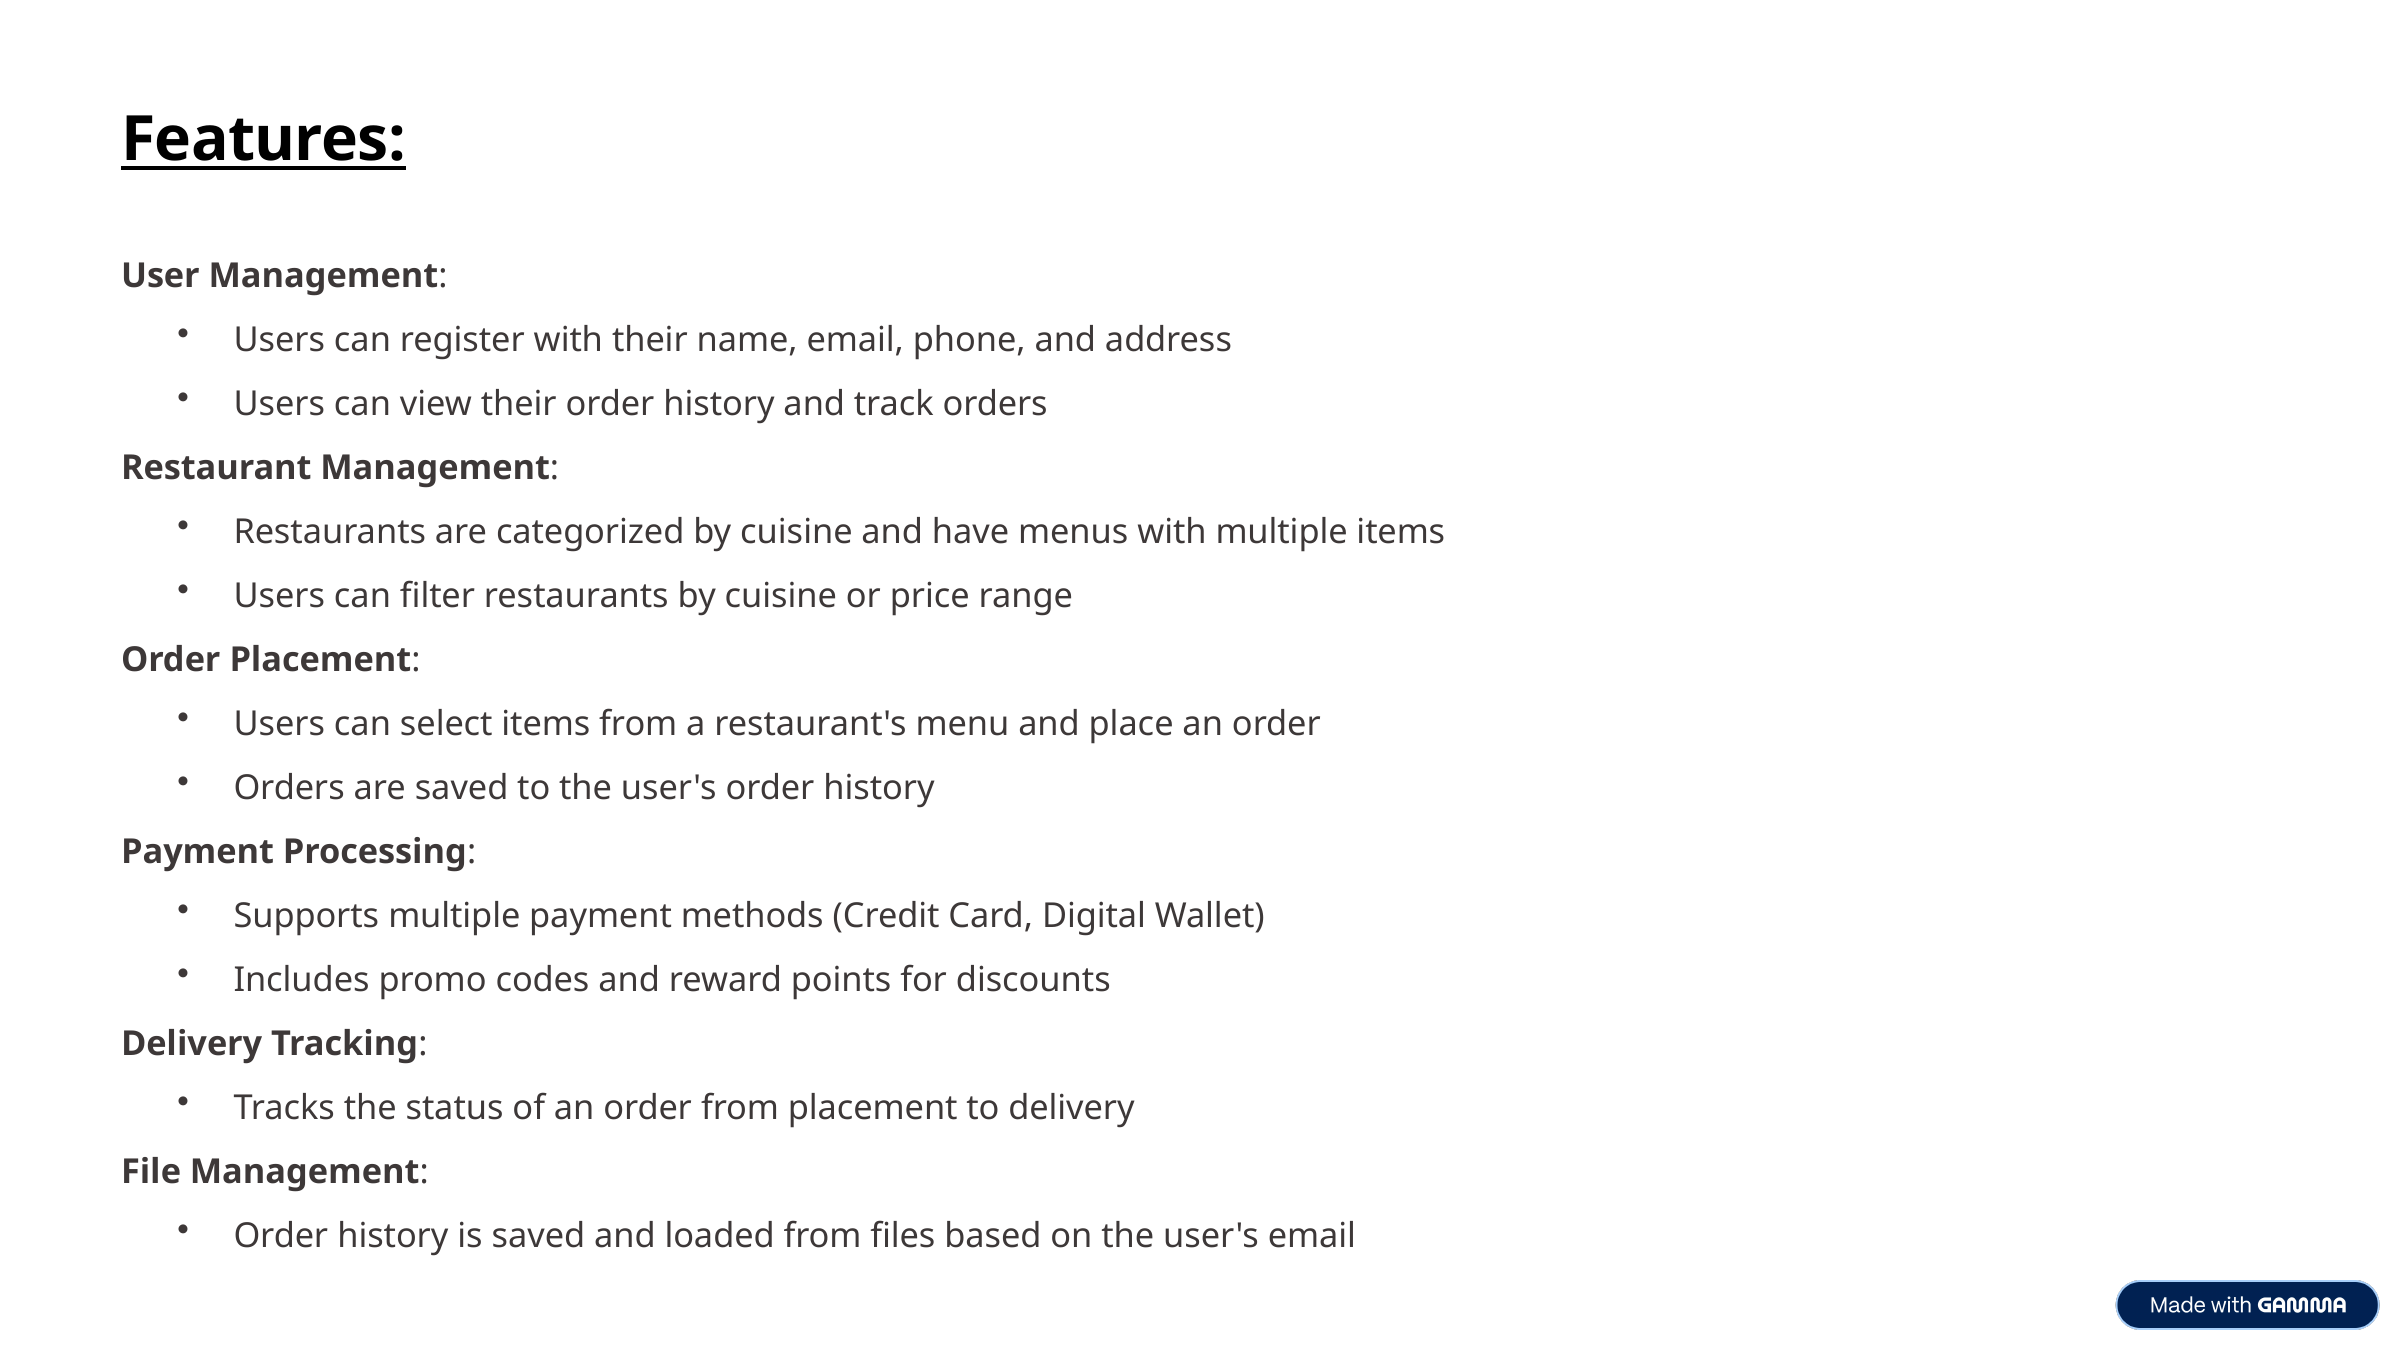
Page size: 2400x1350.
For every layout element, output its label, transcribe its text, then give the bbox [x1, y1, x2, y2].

text_box Payment Processing: [121, 819, 2279, 872]
text_box File Management: [121, 1139, 2279, 1192]
text_box Orders are saved to the user's order history [121, 755, 2279, 808]
text_box Includes promo codes and reward points for discounts [121, 947, 2279, 1000]
text_box Users can view their order history and track orders [121, 371, 2279, 423]
text_box Restaurant Management: [121, 435, 2279, 487]
text_box Users can select items from a restaurant's menu and place an order [121, 691, 2279, 744]
text_box Order Placement: [121, 627, 2279, 680]
text_box Restaurants are categorized by cuisine and have menus with multiple items [121, 499, 2279, 551]
text_box Users can register with their name, email, phone, and address [121, 307, 2279, 359]
picture [2106, 1271, 2389, 1339]
text_box Order history is saved and loaded from files based on the user's email [121, 1203, 2279, 1256]
text_box Delivery Tracking: [121, 1011, 2279, 1064]
text_box Tracks the status of an order from placement to delivery [121, 1075, 2279, 1128]
text_box Users can filter restaurants by cuisine or price range [121, 563, 2279, 615]
text_box Supports multiple payment methods (Credit Card, Digital Wallet) [121, 883, 2279, 936]
text_box Features: [121, 95, 751, 174]
text_box User Management: [121, 243, 2279, 295]
